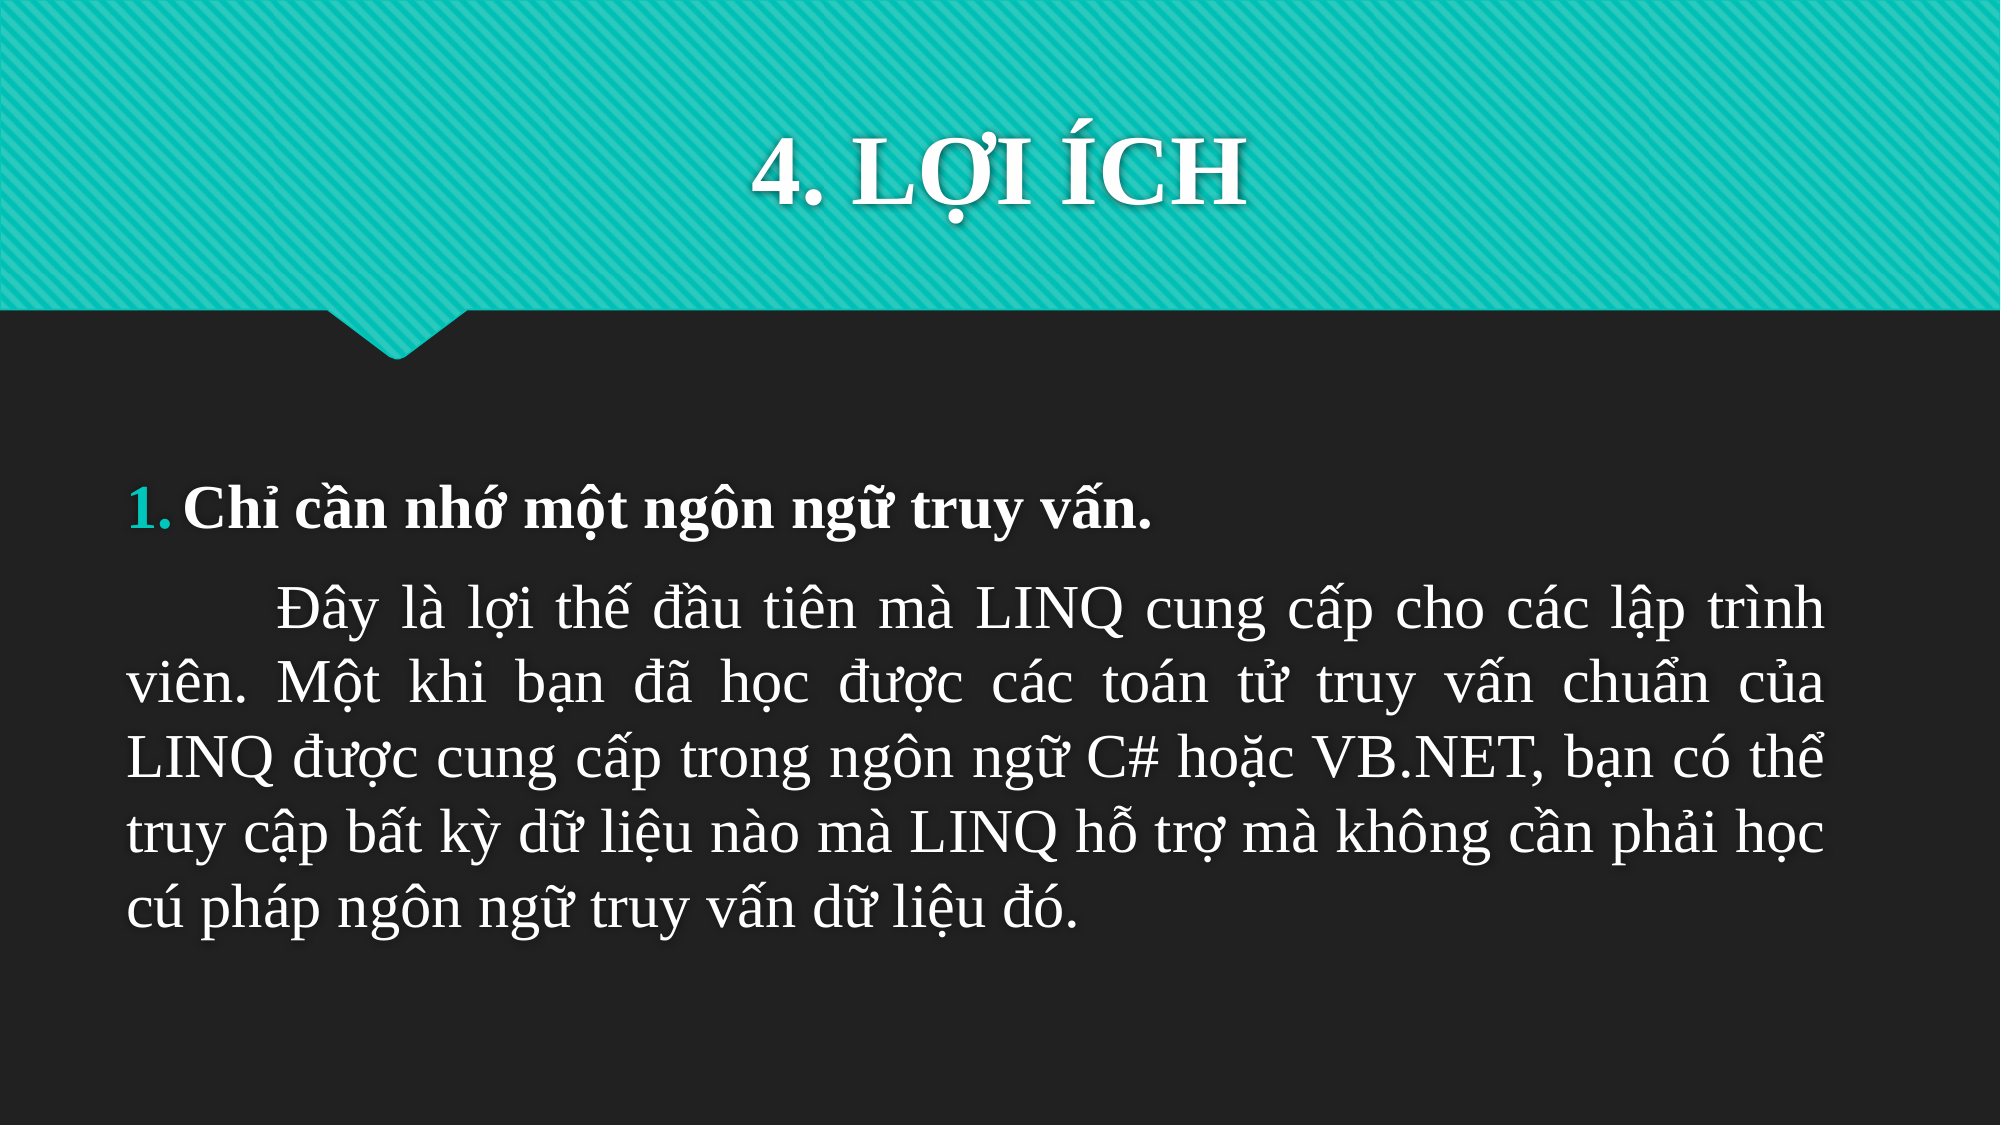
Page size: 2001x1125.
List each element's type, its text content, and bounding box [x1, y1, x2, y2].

title 4. LỢI ÍCH [132, 73, 1868, 233]
list Chỉ cần nhớ một ngôn ngữ truy vấn. Đây là lợi thế đầu tiên mà LINQ cung cấp cho các lập trình viên. Một khi bạn đã học được các toán tử truy vấn chuẩn của LINQ được cung cấp trong ngôn ngữ C# hoặc VB.NET, bạn có thể truy cập bất kỳ dữ liệu nào mà LINQ hỗ trợ mà không cần phải học cú pháp ngôn ngữ truy vấn dữ liệu đó. [111, 404, 1843, 1002]
